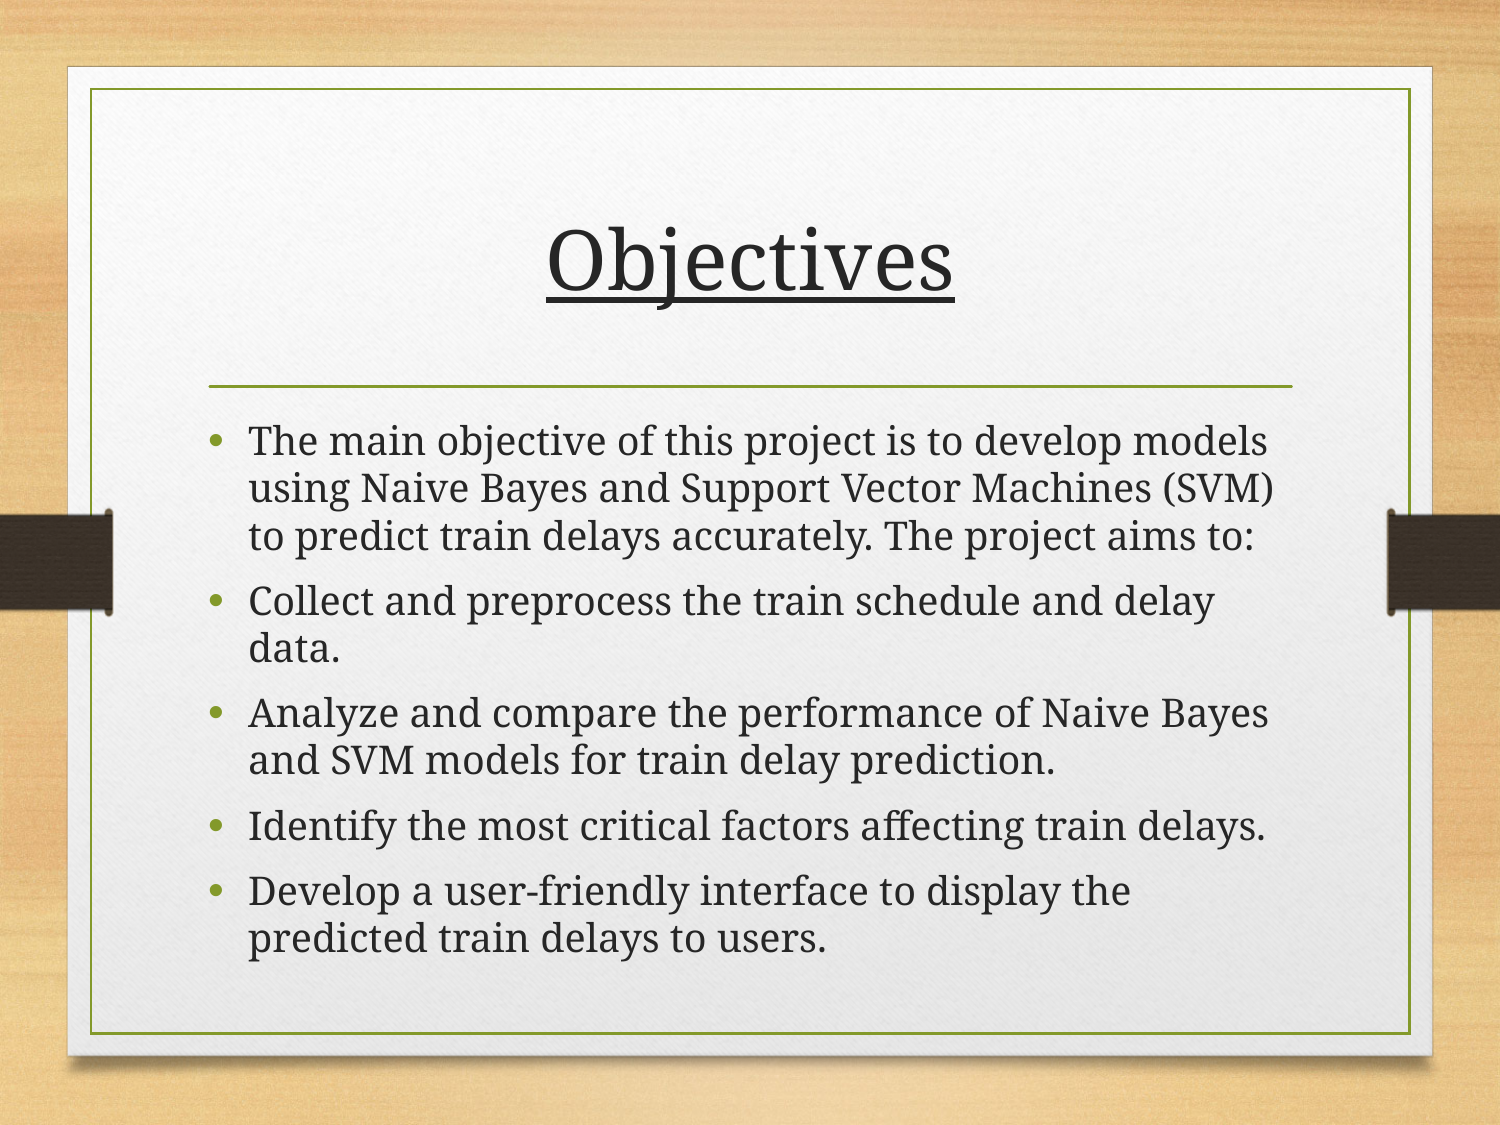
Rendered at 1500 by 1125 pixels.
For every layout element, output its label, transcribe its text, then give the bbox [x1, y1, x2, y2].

picture [0, 0, 1500, 1125]
list The main objective of this project is to develop models using Naive Bayes and Support Vector Machines (SVM) to predict train delays accurately. The project aims to: Collect and preprocess the train schedule and delay data. Analyze and compare the performance of Naive Bayes and SVM models for train delay prediction. Identify the most critical factors affecting train delays. Develop a user-friendly interface to display the predicted train delays to users. [193, 408, 1309, 974]
title Objectives [193, 150, 1309, 365]
